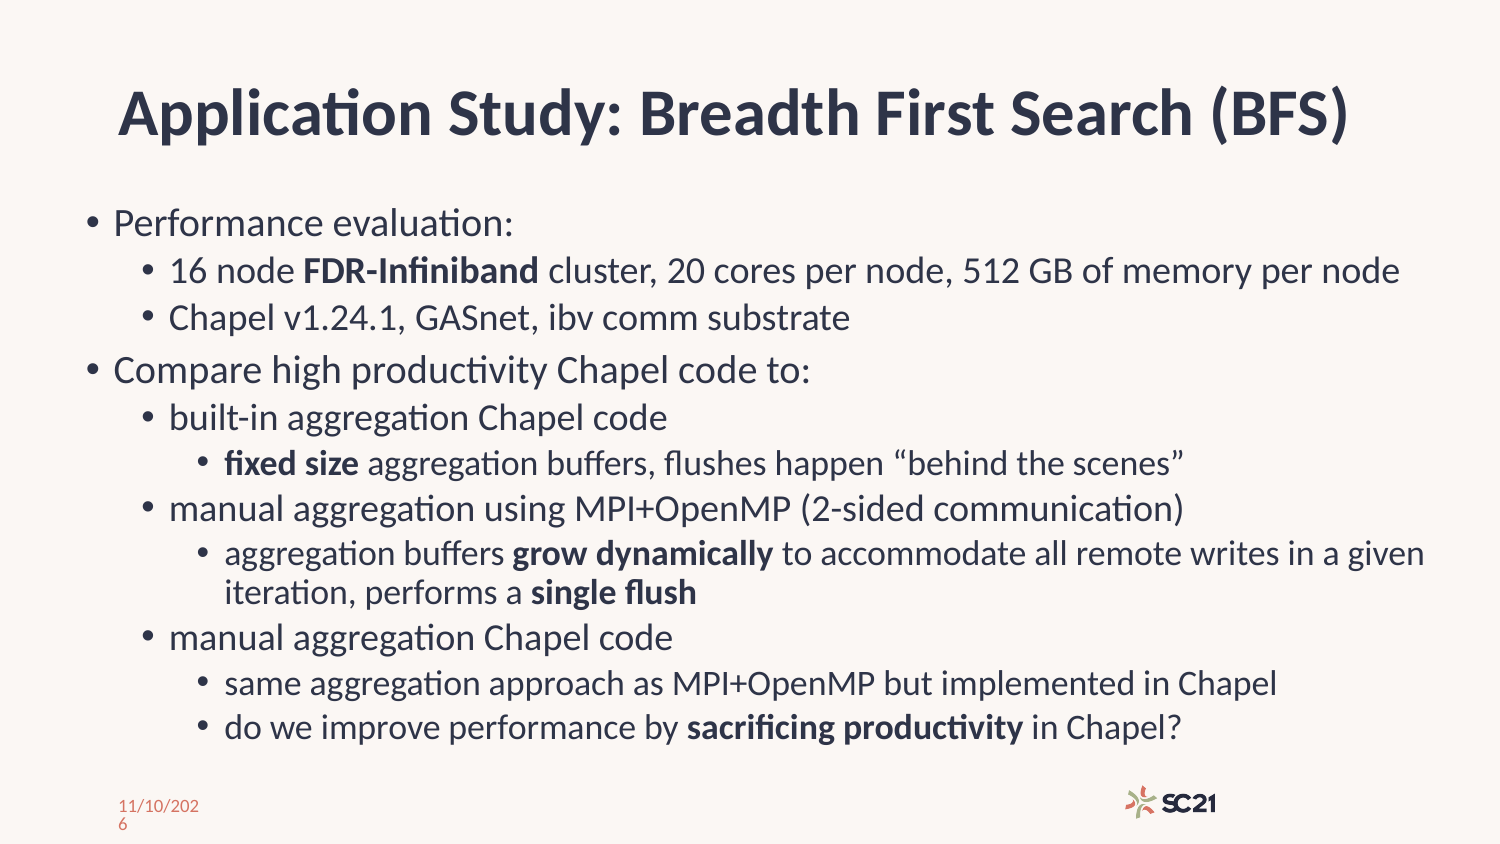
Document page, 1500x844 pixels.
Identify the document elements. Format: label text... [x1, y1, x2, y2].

list Performance evaluation: 16 node FDR-Infiniband cluster, 20 cores per node, 512 GB of memory per node Chapel v1.24.1, GASnet, ibv comm substrate Compare high productivity Chapel code to: built-in aggregation Chapel code fixed size aggregation buffers, flushes happen “behind the scenes” manual aggregation using MPI+OpenMP (2-sided communication) aggregation buffers grow dynamically to accommodate all remote writes in a given iteration, performs a single flush manual aggregation Chapel code same aggregation approach as MPI+OpenMP but implemented in Chapel do we improve performance by sacrificing productivity in Chapel? [70, 194, 1452, 763]
picture [1125, 785, 1215, 819]
title Application Study: Breadth First Search (BFS) [103, 54, 1500, 173]
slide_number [103, 782, 216, 827]
